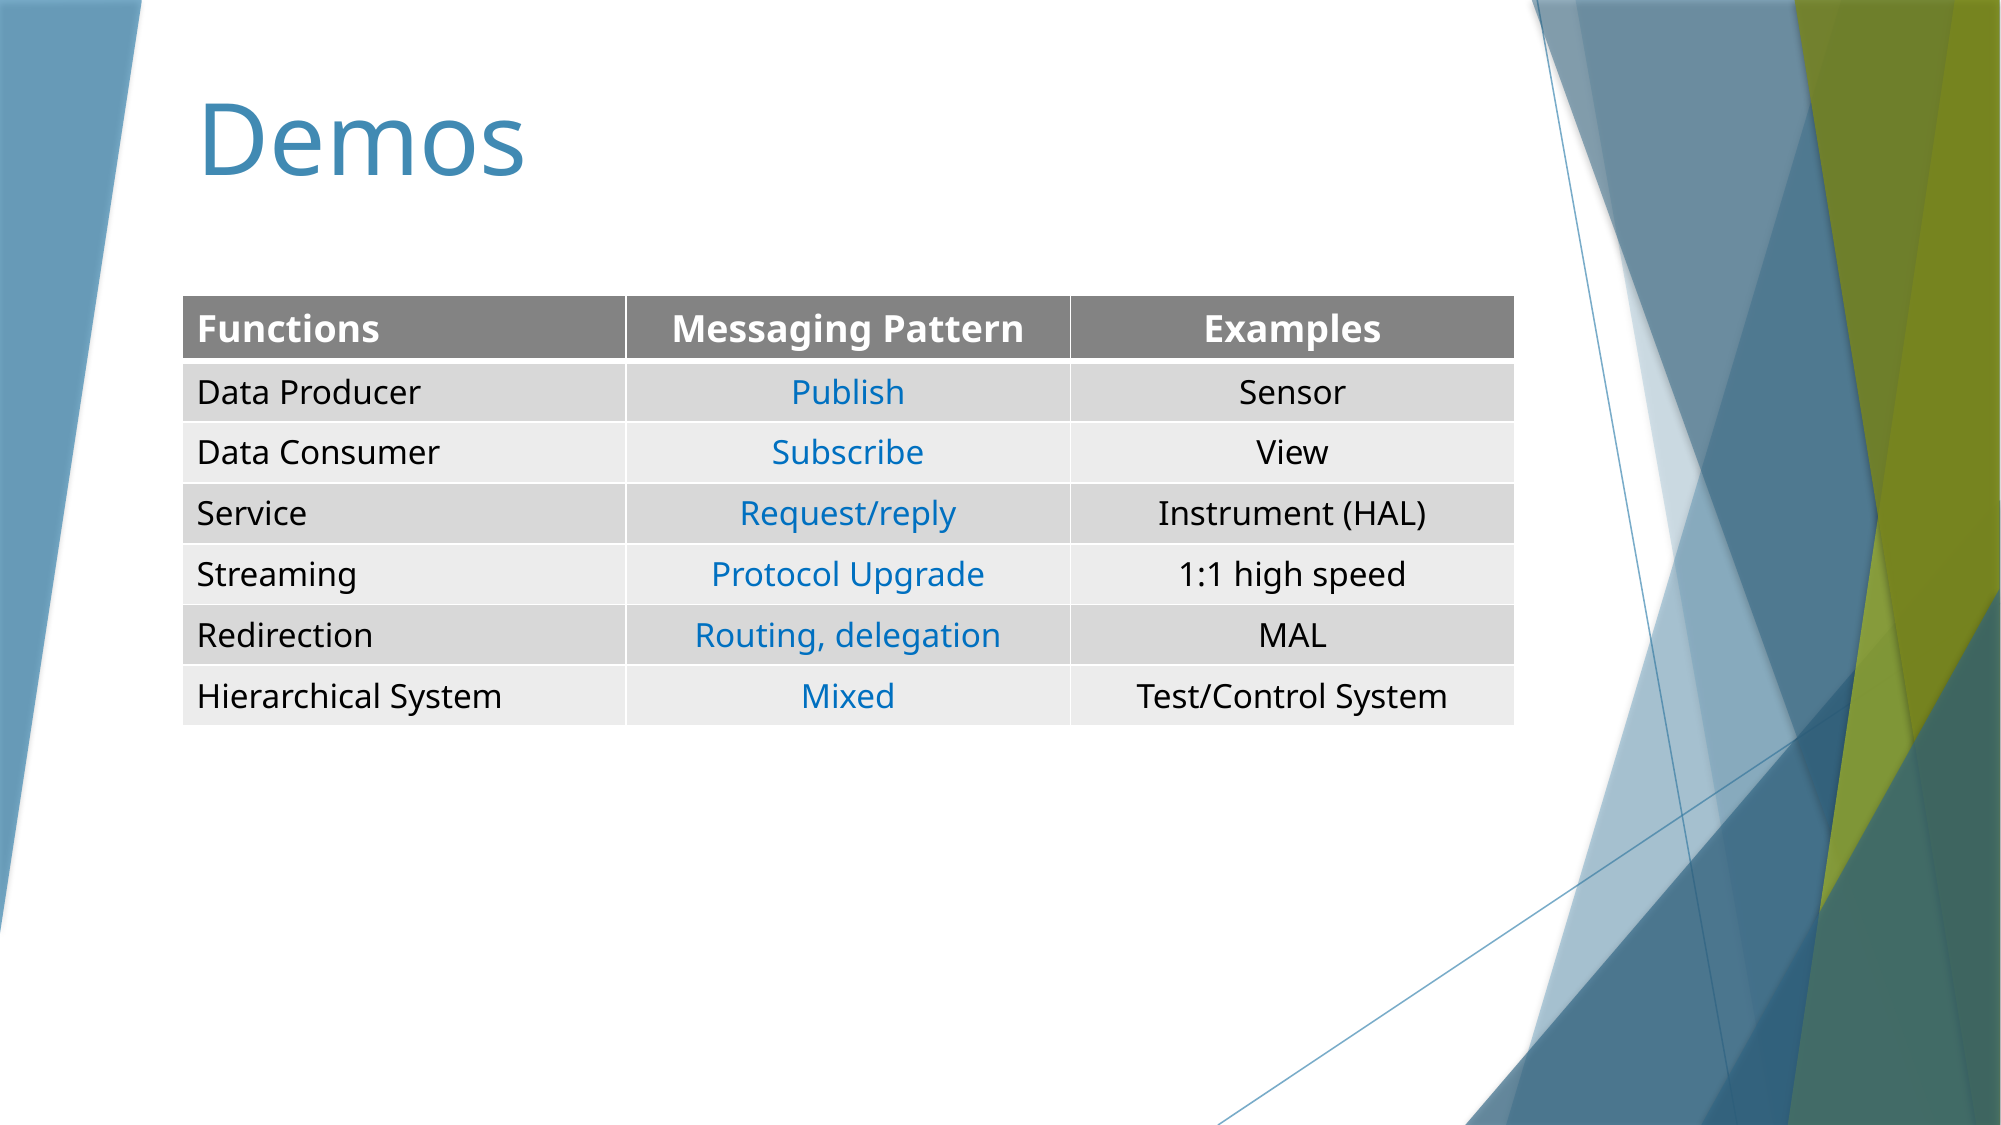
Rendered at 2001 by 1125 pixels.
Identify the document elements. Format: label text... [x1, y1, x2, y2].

table_cell Subscribe [627, 423, 1070, 482]
table_cell Streaming [183, 545, 625, 604]
table_cell View [1071, 423, 1514, 482]
table_cell Redirection [183, 605, 625, 664]
table_cell Sensor [1071, 364, 1514, 421]
table_cell Mixed [627, 666, 1070, 725]
table_cell Data Consumer [183, 423, 625, 482]
title Demos [181, 47, 1405, 205]
table_header Messaging Pattern [627, 296, 1070, 358]
table_cell Request/reply [627, 484, 1070, 543]
table_header Examples [1071, 296, 1514, 358]
table_cell Protocol Upgrade [627, 545, 1070, 604]
table_cell MAL [1071, 605, 1514, 664]
table_cell Service [183, 484, 625, 543]
table_cell Instrument (HAL) [1071, 484, 1514, 543]
table_cell Data Producer [183, 364, 625, 421]
table_header Functions [183, 296, 625, 358]
table_cell 1:1 high speed [1071, 545, 1514, 604]
table_cell Routing, delegation [627, 605, 1070, 664]
table_cell Hierarchical System [183, 666, 625, 725]
table_cell Publish [627, 364, 1070, 421]
table_cell Test/Control System [1071, 666, 1514, 725]
